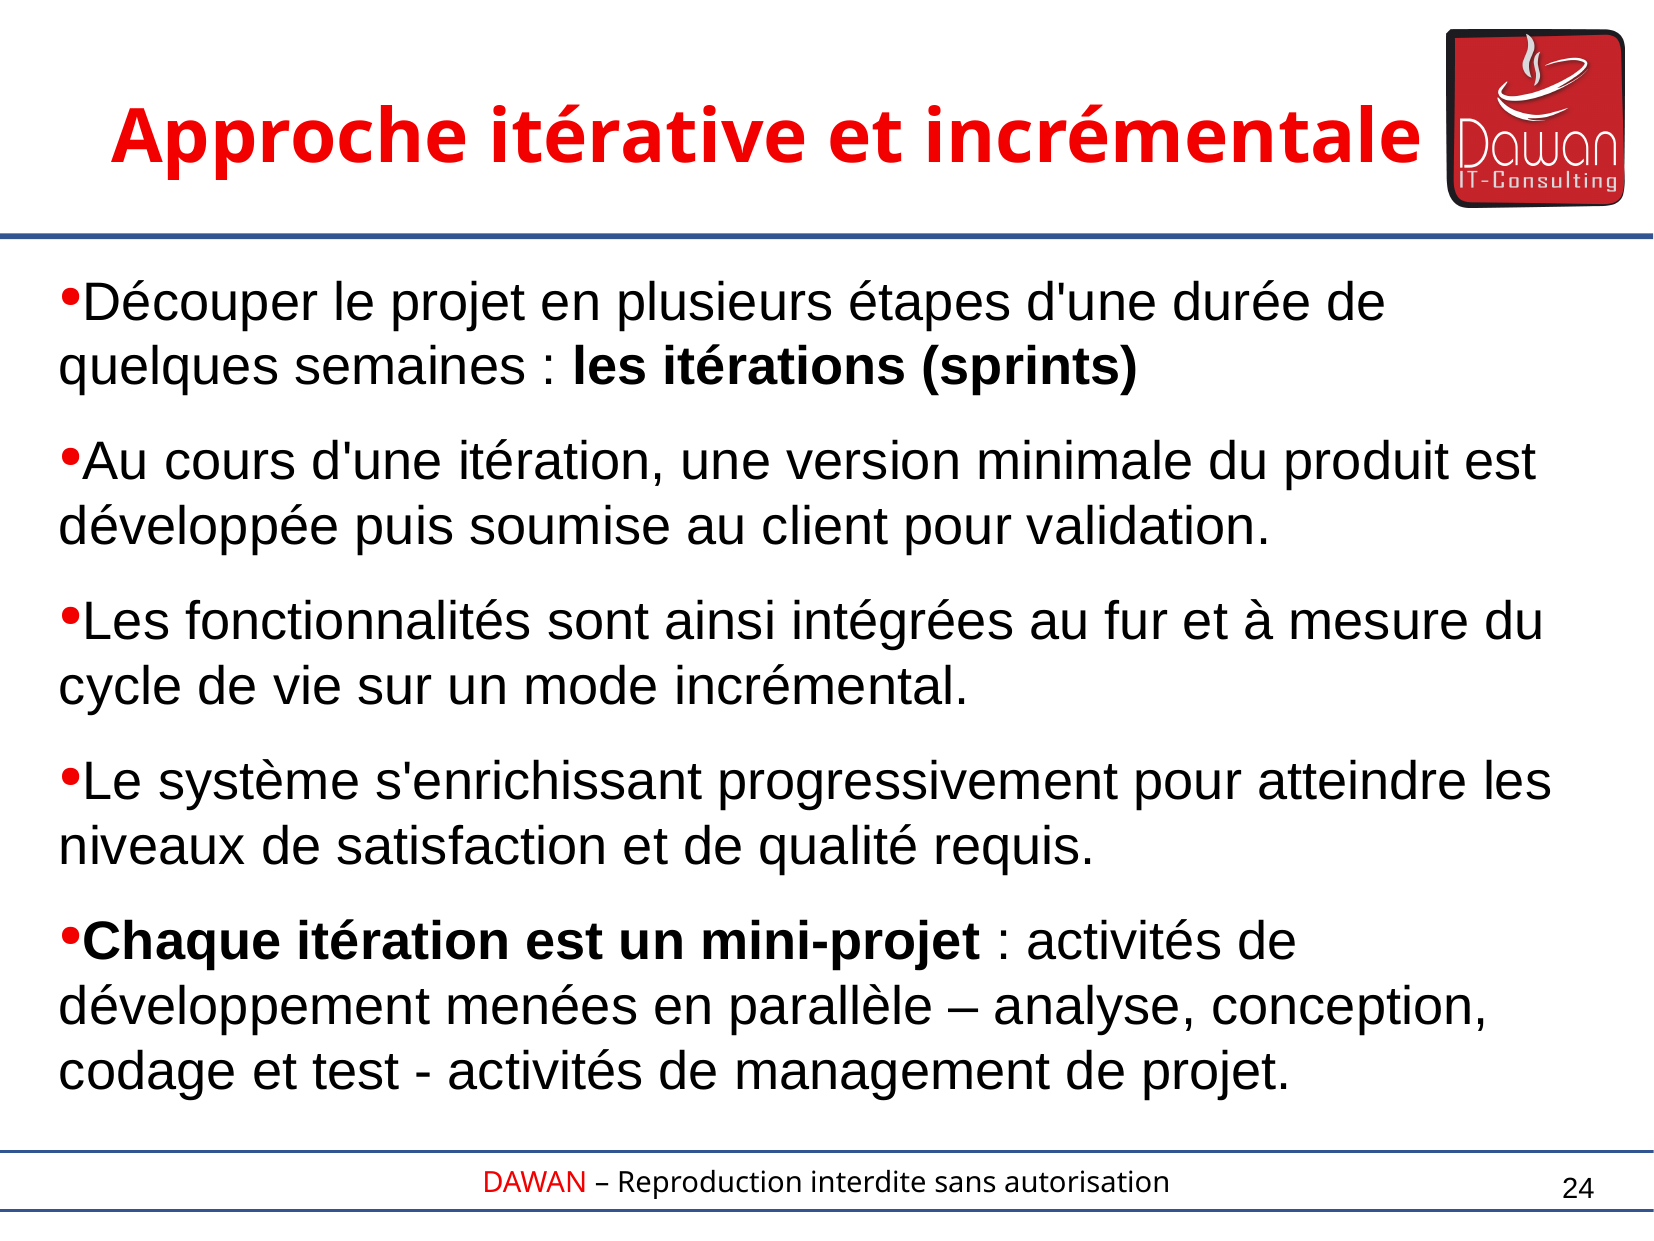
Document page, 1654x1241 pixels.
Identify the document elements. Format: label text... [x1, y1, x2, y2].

slide_number 24 [1535, 1169, 1595, 1233]
list Découper le projet en plusieurs étapes d'une durée de quelques semaines : les itérations (sprints) Au cours d'une itération, une version minimale du produit est développée puis soumise au client pour validation. Les fonctionnalités sont ainsi intégrées au fur et à mesure du cycle de vie sur un mode incrémental. Le système s'enrichissant progressivement pour atteindre les niveaux de satisfaction et de qualité requis. Chaque itération est un mini-projet : activités de développement menées en parallèle – analyse, conception, codage et test - activités de management de projet. [59, 265, 1595, 1109]
picture [1477, 29, 1625, 208]
title Approche itérative et incrémentale [59, 29, 1477, 237]
